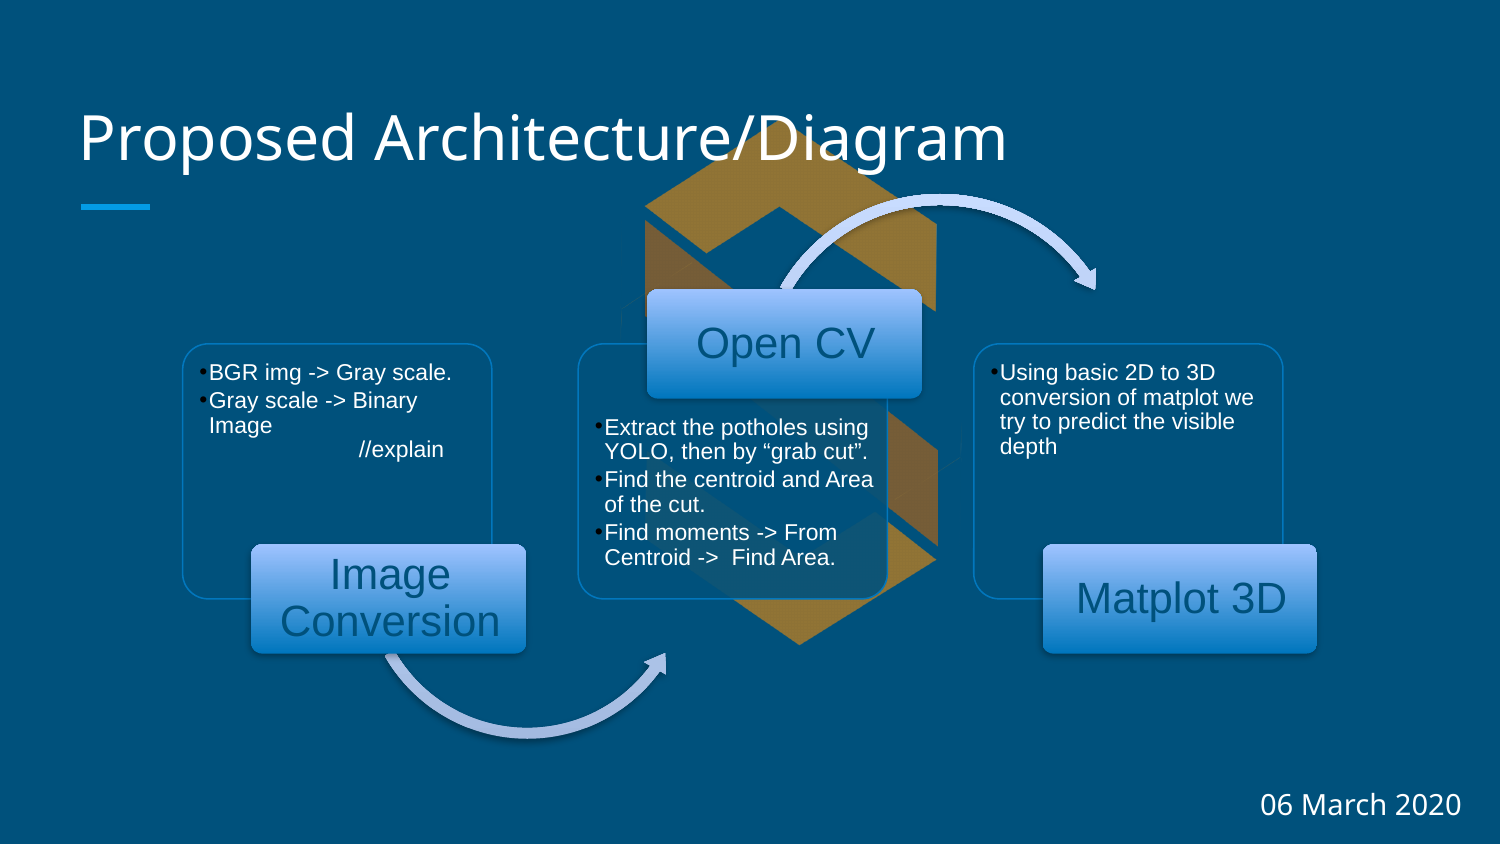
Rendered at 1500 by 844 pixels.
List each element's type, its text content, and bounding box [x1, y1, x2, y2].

title Proposed Architecture/Diagram [63, 75, 1437, 188]
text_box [181, 187, 1319, 756]
text_box 06 March 2020 [1245, 771, 1496, 814]
